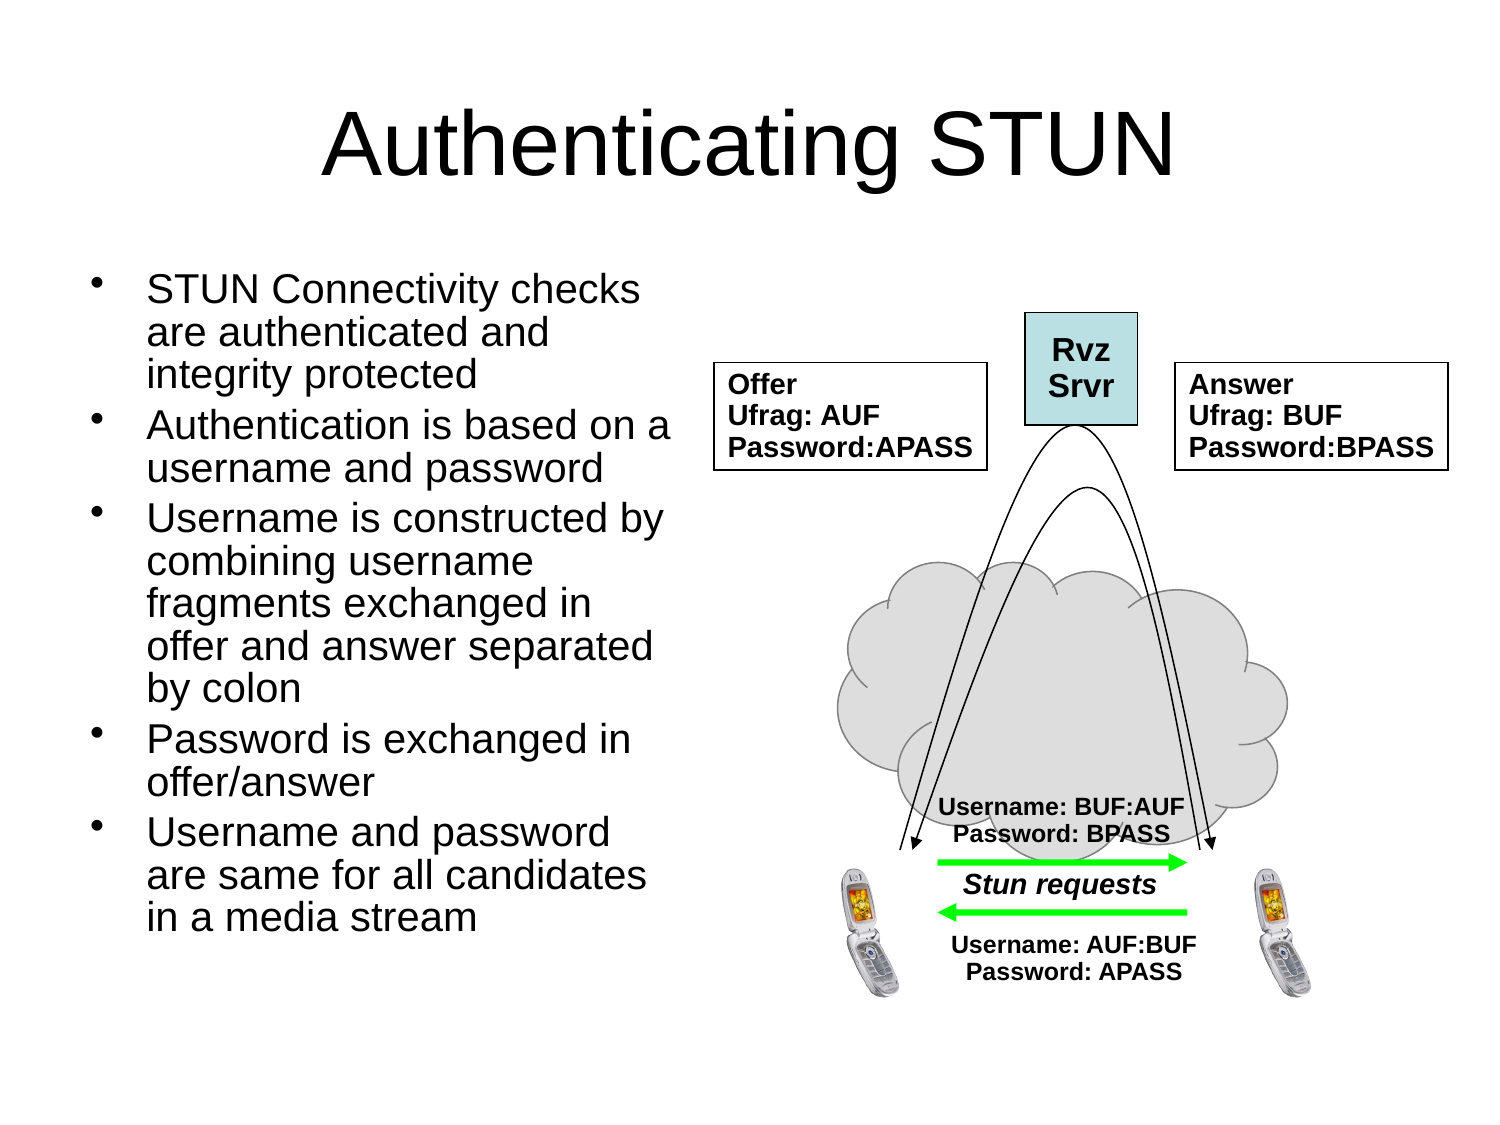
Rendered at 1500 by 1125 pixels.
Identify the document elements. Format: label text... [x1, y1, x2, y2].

text_box Offer Ufrag: AUF Password:APASS [714, 362, 988, 471]
text_box Username: AUF:BUF Password: APASS [937, 924, 1211, 993]
list STUN Connectivity checks are authenticated and integrity protected Authentication is based on a username and password Username is constructed by combining username fragments exchanged in offer and answer separated by colon Password is exchanged in offer/answer Username and password are same for all candidates in a media stream [75, 262, 689, 1005]
picture [837, 862, 903, 1007]
title Authenticating STUN [75, 45, 1425, 233]
text_box [937, 906, 1188, 919]
text_box Rvz Srvr [1025, 312, 1138, 425]
text_box [910, 816, 924, 850]
text_box Stun requests [949, 862, 1172, 908]
text_box [934, 487, 1189, 787]
text_box [899, 424, 1217, 851]
text_box Username: BUF:AUF Password: BPASS [924, 787, 1199, 855]
text_box [1158, 589, 1288, 828]
text_box [1024, 855, 1091, 862]
text_box [1172, 856, 1188, 869]
text_box [837, 562, 986, 807]
picture [1249, 862, 1315, 1007]
text_box Answer Ufrag: BUF Password:BPASS [1175, 362, 1449, 471]
